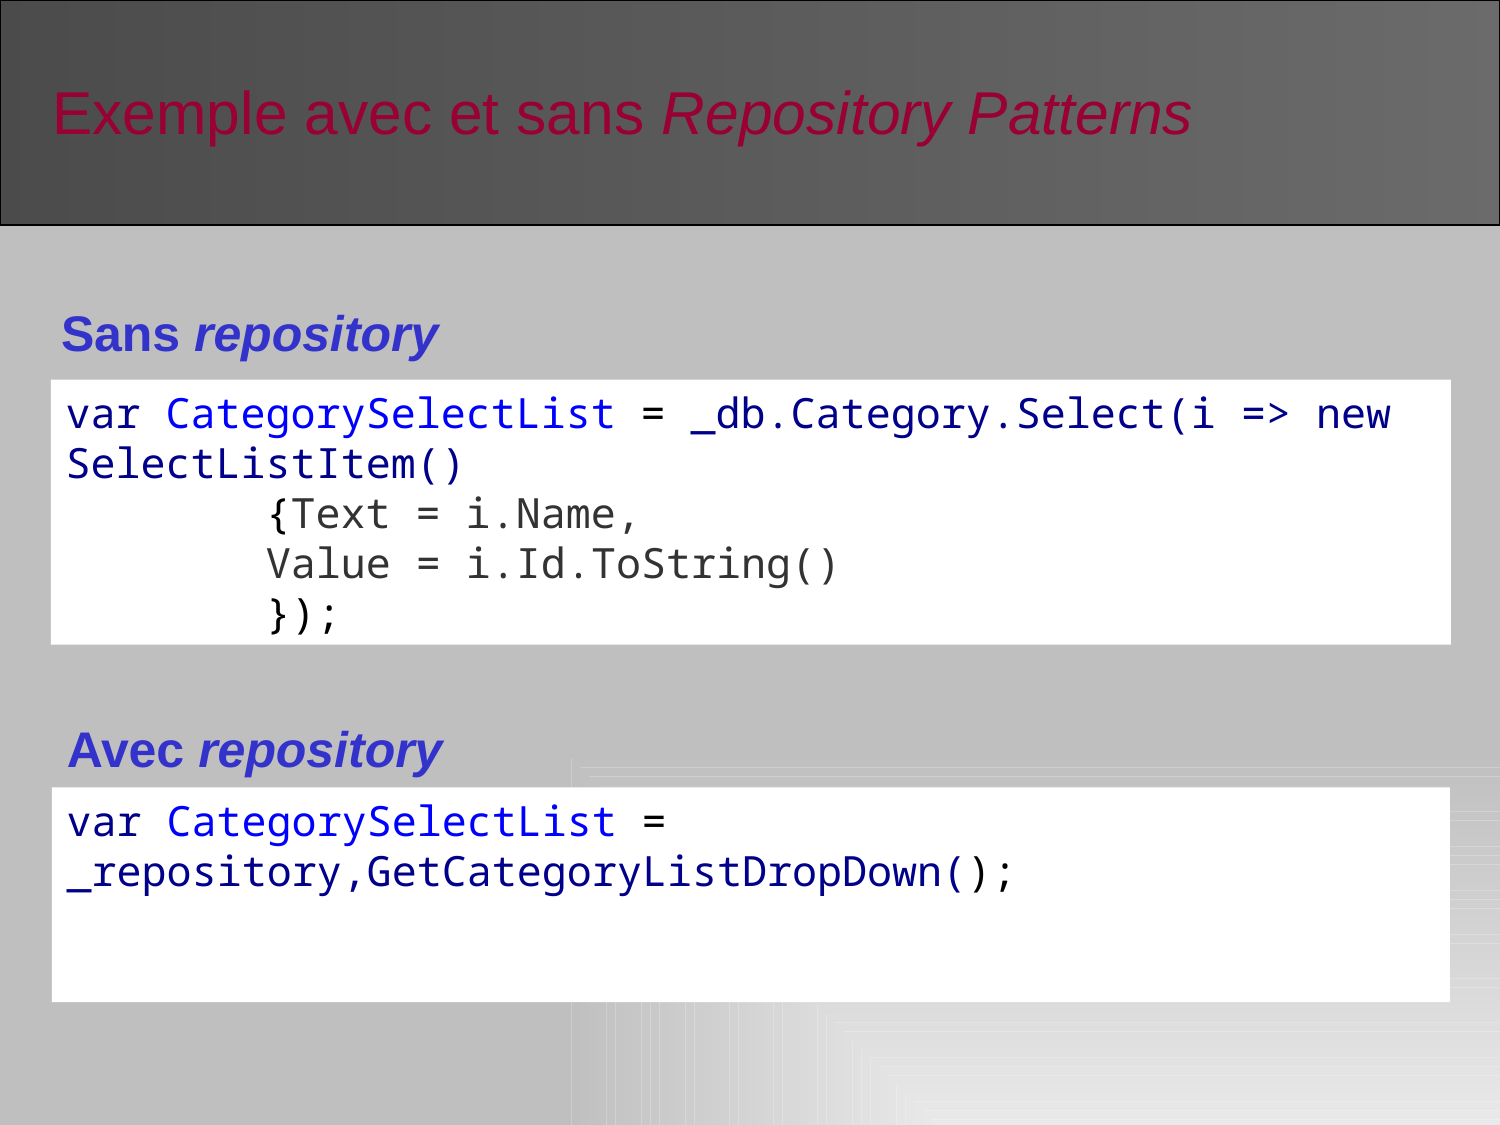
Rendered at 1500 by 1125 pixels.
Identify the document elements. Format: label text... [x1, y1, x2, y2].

text_box var CategorySelectList = _repository,GetCategoryListDropDown(); [51, 787, 1450, 1003]
text_box Sans repository [46, 287, 1321, 376]
text_box var CategorySelectList = _db.Category.Select(i => new SelectListItem() {Text = i.Name, Value = i.Id.ToString() }); [50, 379, 1451, 645]
text_box Avec repository [51, 703, 1327, 792]
title Exemple avec et sans Repository Patterns [37, 16, 1463, 205]
